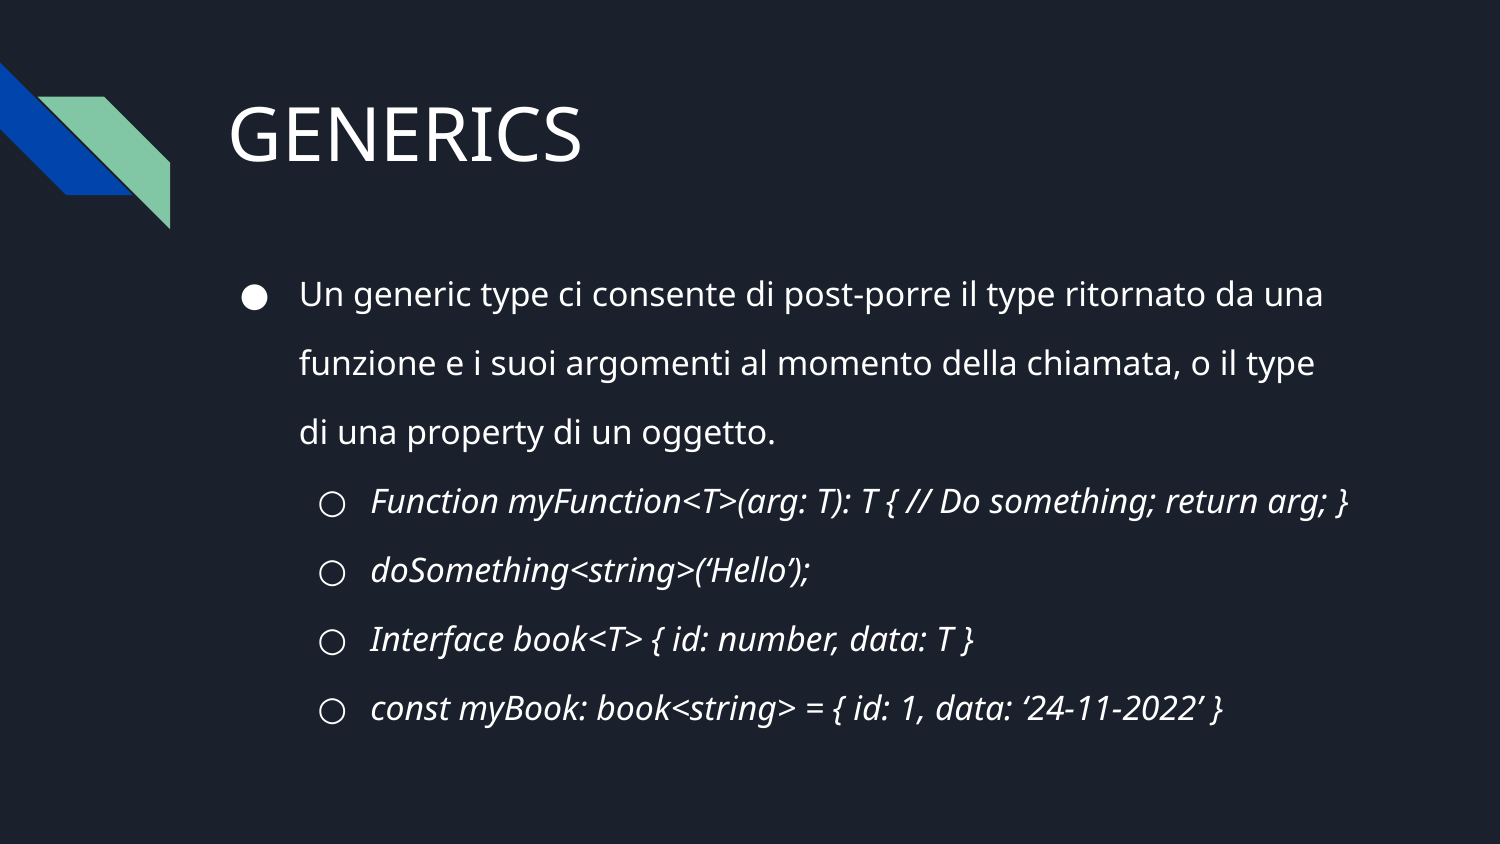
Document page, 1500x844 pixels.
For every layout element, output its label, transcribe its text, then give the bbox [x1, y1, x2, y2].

title GENERICS [212, 66, 1368, 217]
list Un generic type ci consente di post-porre il type ritornato da una funzione e i suoi argomenti al momento della chiamata, o il type di una property di un oggetto. Function myFunction<T>(arg: T): T { // Do something; return arg; } doSomething<string>(‘Hello’); Interface book<T> { id: number, data: T } const myBook: book<string> = { id: 1, data: ‘24-11-2022’ } [212, 232, 1368, 813]
